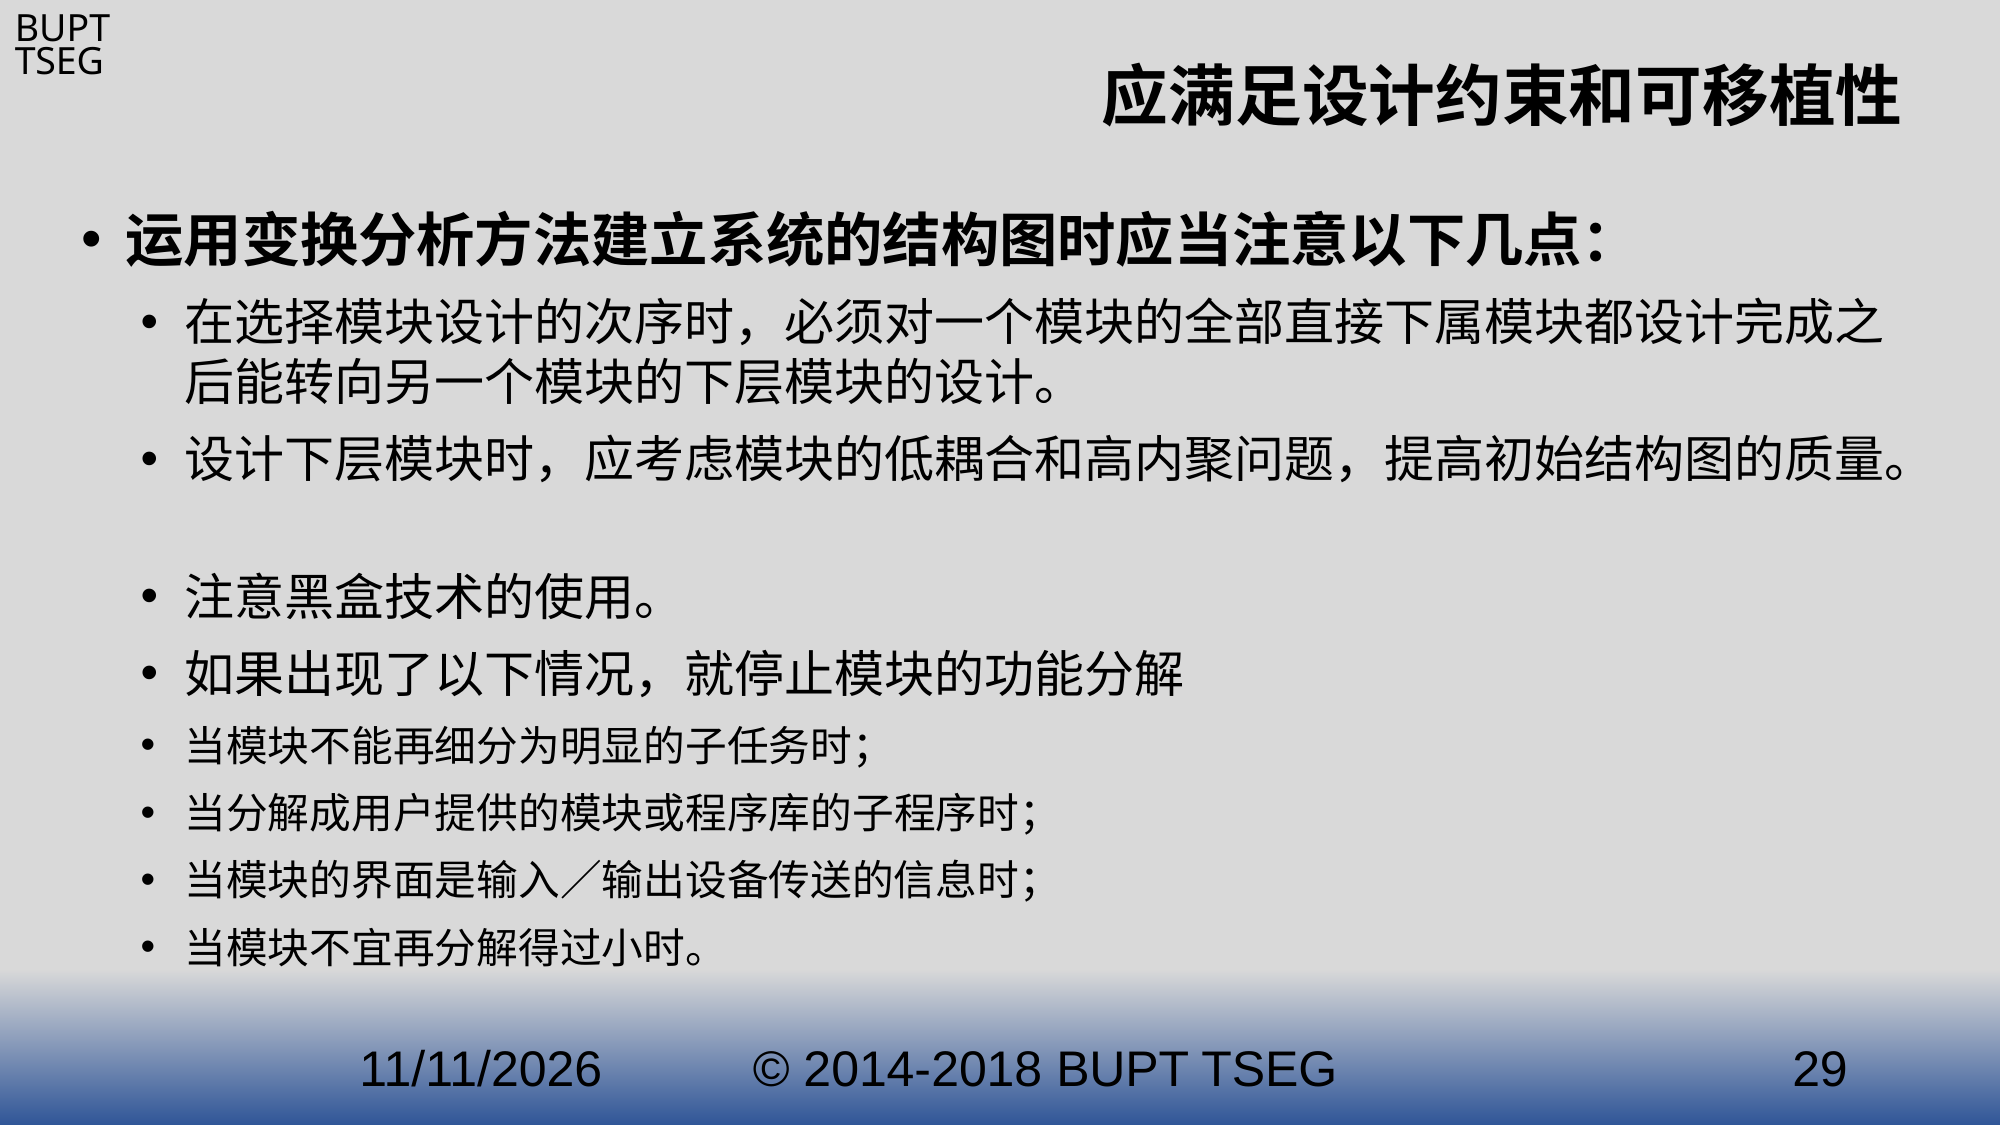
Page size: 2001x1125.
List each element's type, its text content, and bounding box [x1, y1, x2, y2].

title 应满足设计约束和可移植性 [237, 45, 1934, 152]
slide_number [167, 1042, 618, 1103]
list 运用变换分析方法建立系统的结构图时应当注意以下几点： 在选择模块设计的次序时，必须对一个模块的全部直接下属模块都设计完成之后能转向另一个模块的下层模块的设计。 设计下层模块时，应考虑模块的低耦合和高内聚问题，提高初始结构图的质量。 注意黑盒技术的使用。 如果出现了以下情况，就停止模块的功能分解 当模块不能再细分为明显的子任务时； 当分解成用户提供的模块或程序库的子程序时； 当模块的界面是输入／输出设备传送的信息时； 当模块不宜再分解得过小时。 [66, 196, 1934, 1014]
slide_number 29 [1412, 1042, 1863, 1103]
footer © 2014-2018 BUPT TSEG [677, 1042, 1353, 1103]
